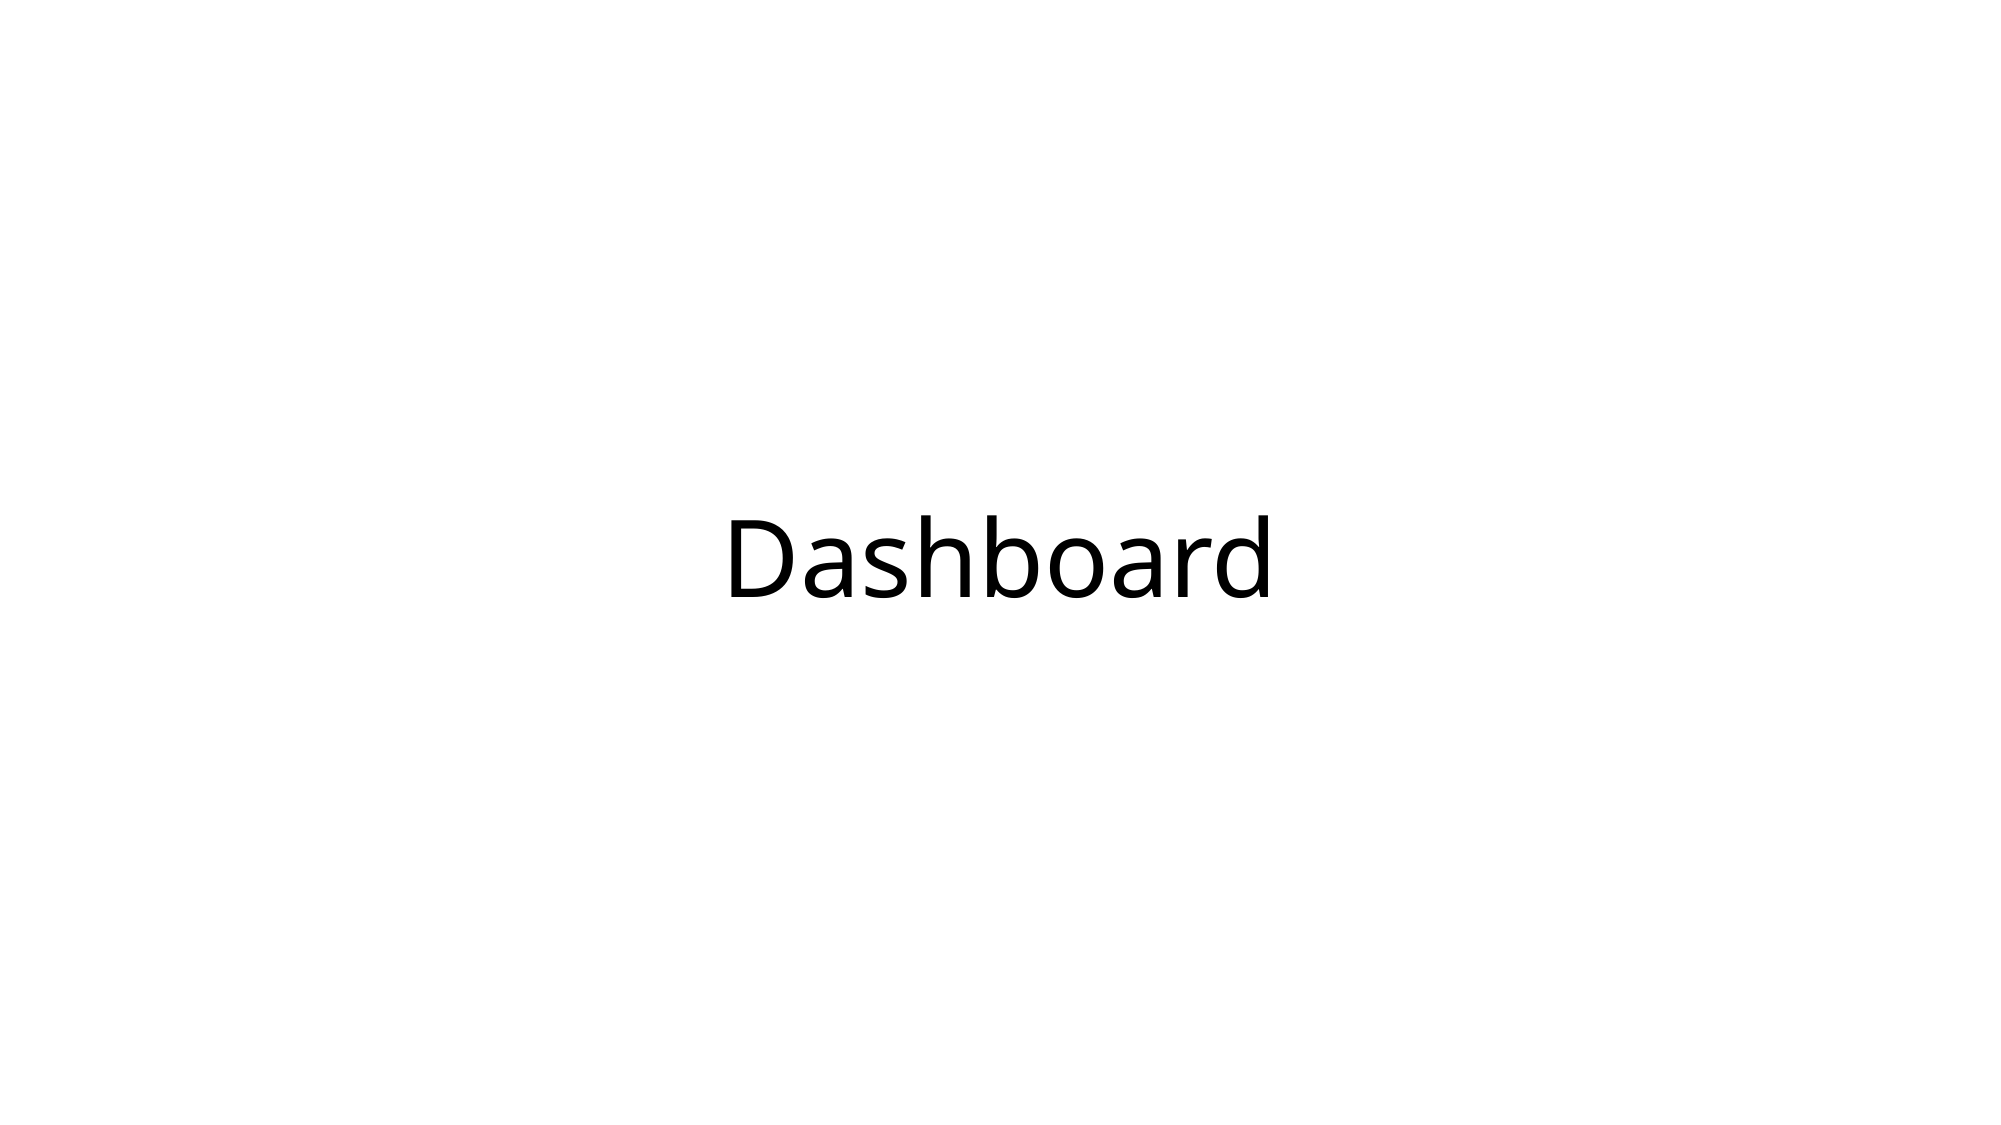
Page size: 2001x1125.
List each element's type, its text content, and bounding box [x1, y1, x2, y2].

title Dashboard [705, 491, 1295, 634]
